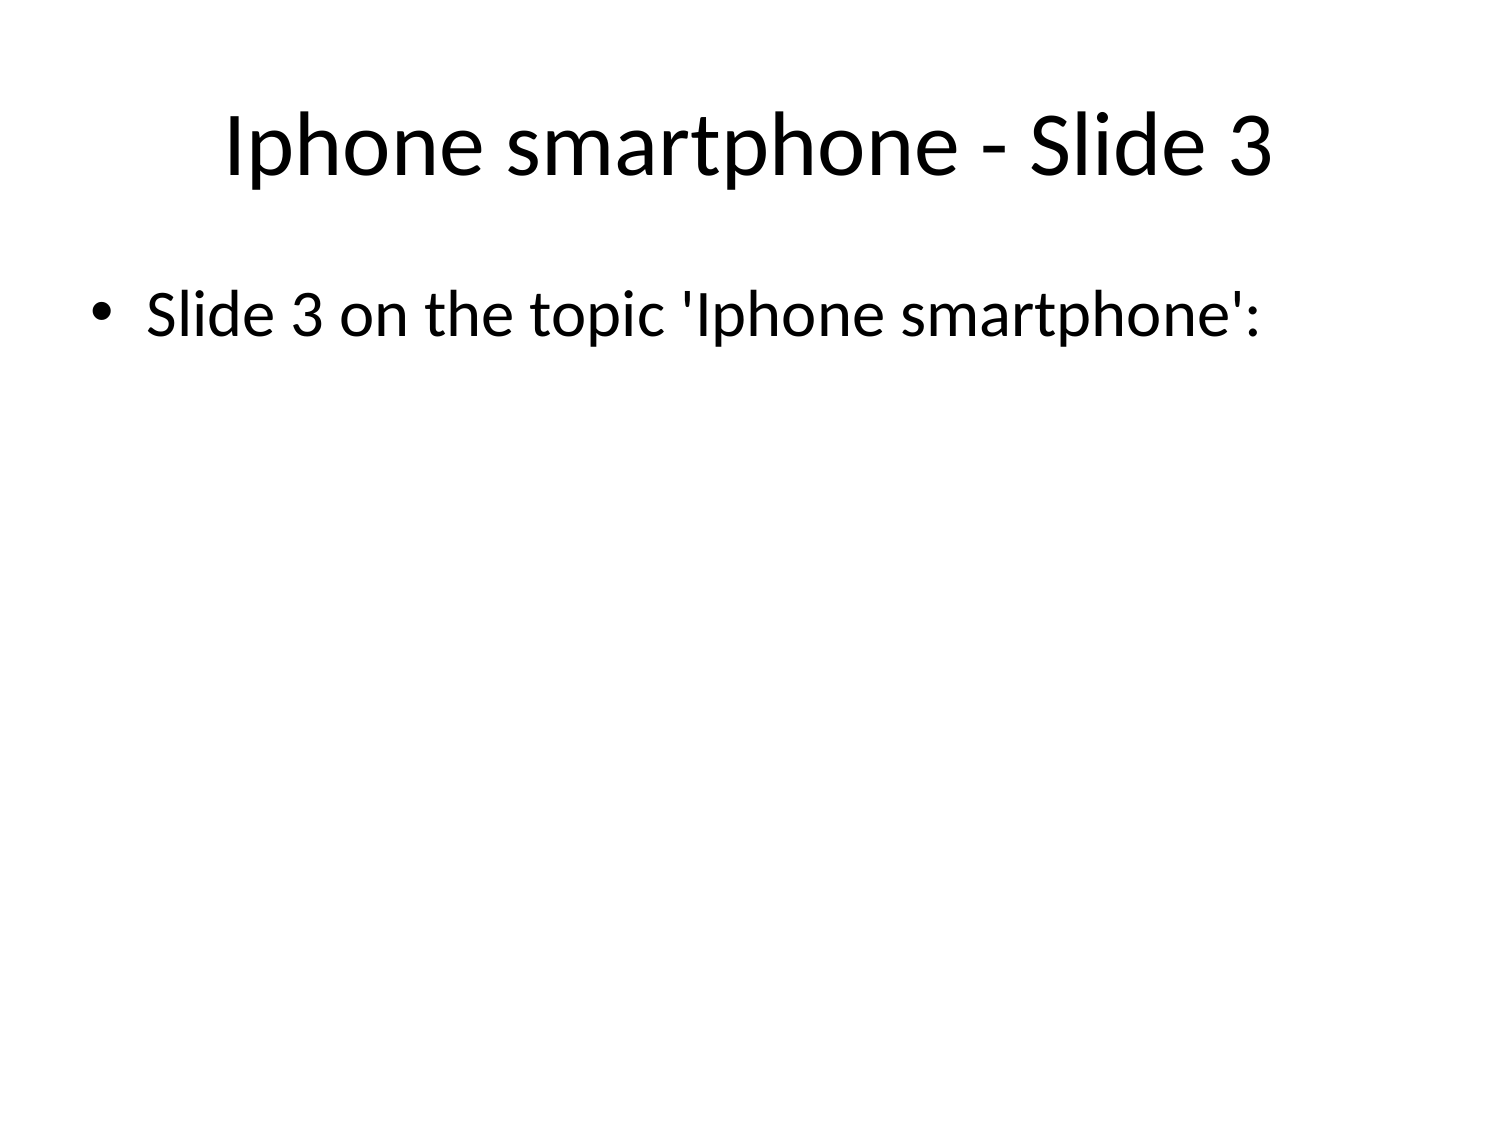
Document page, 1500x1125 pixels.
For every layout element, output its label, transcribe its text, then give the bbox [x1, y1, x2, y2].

title Iphone smartphone - Slide 3 [75, 45, 1425, 233]
list Slide 3 on the topic 'Iphone smartphone': [75, 262, 1425, 1005]
